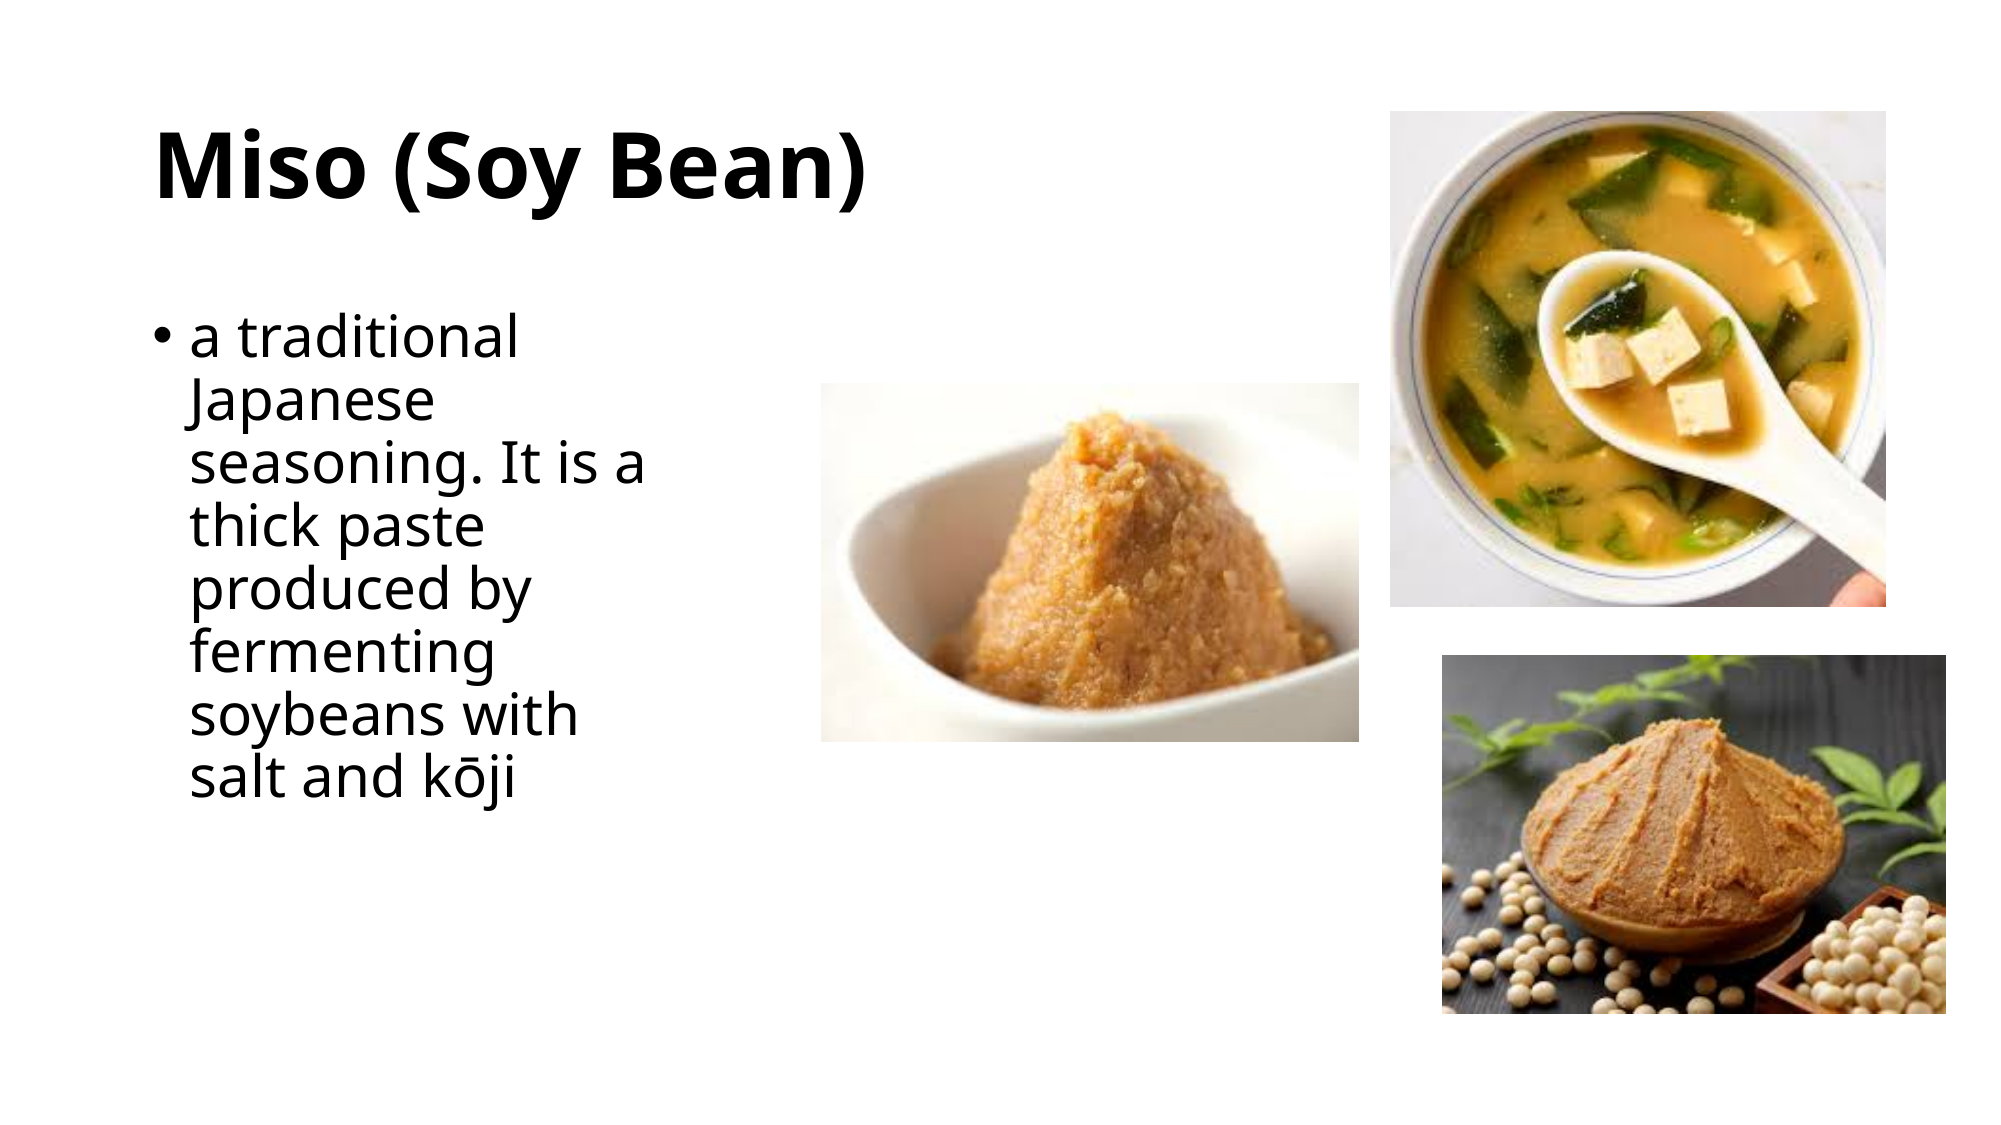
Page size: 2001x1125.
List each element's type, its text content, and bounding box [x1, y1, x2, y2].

picture [821, 383, 1359, 742]
list a traditional Japanese seasoning. It is a thick paste produced by fermenting soybeans with salt and kōji [137, 299, 704, 1014]
picture [1390, 111, 1886, 607]
title Miso (Soy Bean) [137, 59, 1863, 278]
picture [1442, 655, 1946, 1014]
